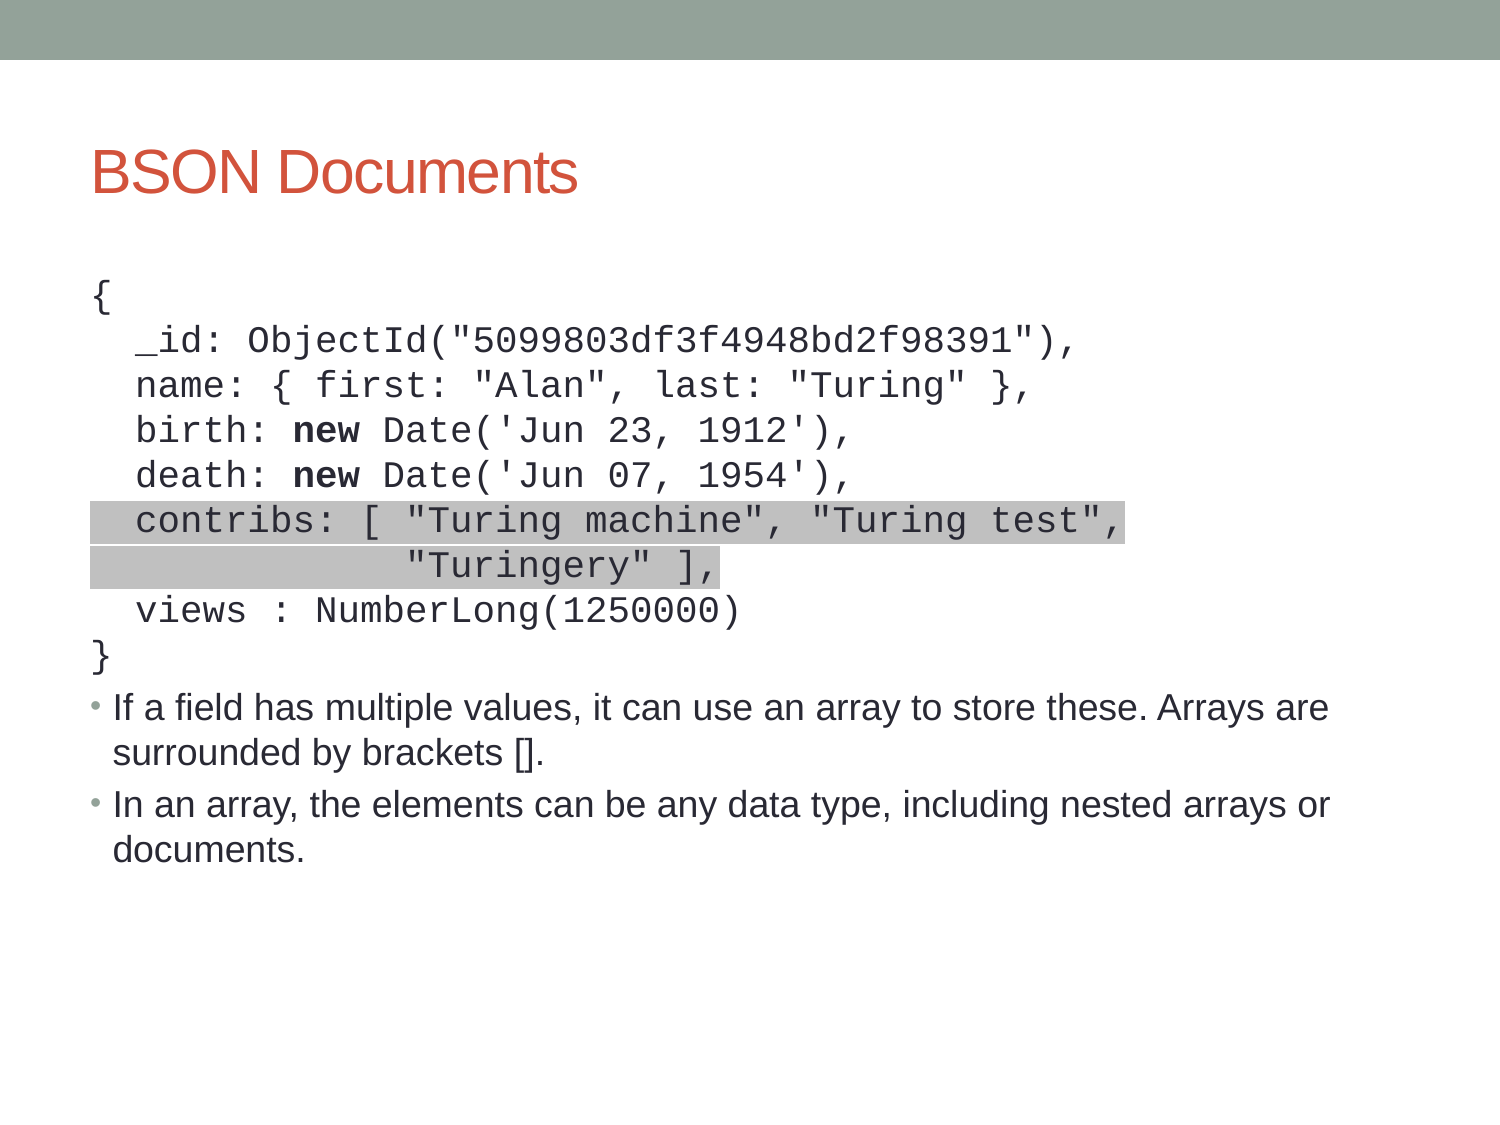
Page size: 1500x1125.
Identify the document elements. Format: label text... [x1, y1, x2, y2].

title BSON Documents [75, 87, 1425, 250]
list { _id: ObjectId("5099803df3f4948bd2f98391"), name: { first: "Alan", last: "Turing" }, birth: new Date('Jun 23, 1912'), death: new Date('Jun 07, 1954'), contribs: [ "Turing machine", "Turing test", "Turingery" ], views : NumberLong(1250000) } If a field has multiple values, it can use an array to store these. Arrays are surrounded by brackets []. In an array, the elements can be any data type, including nested arrays or documents. [75, 262, 1425, 1063]
